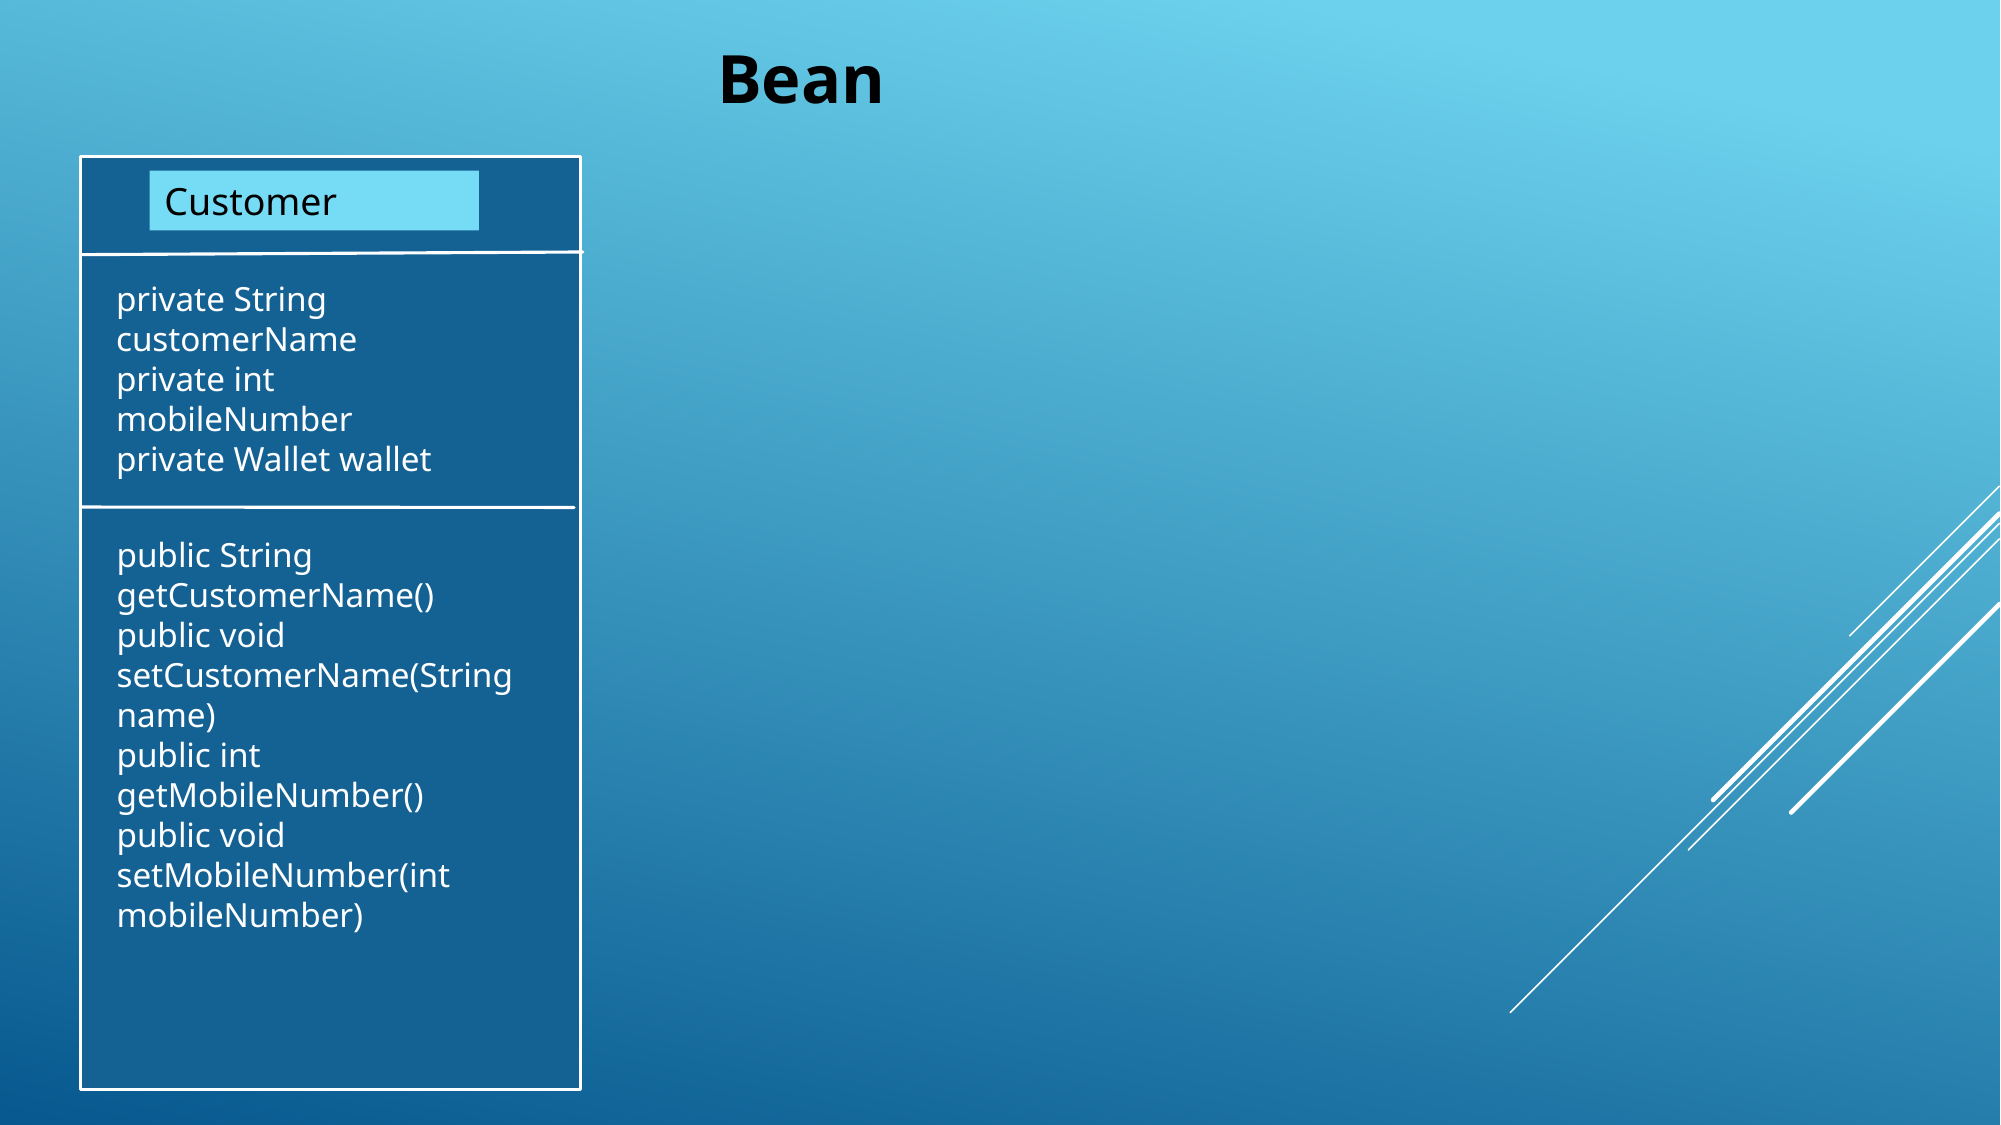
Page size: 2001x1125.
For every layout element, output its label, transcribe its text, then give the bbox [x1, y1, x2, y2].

text_box [79, 156, 582, 253]
text_box private String customerName private int mobileNumber private Wallet wallet [101, 270, 519, 486]
text_box [79, 255, 582, 1091]
text_box Customer [149, 170, 479, 231]
text_box Bean [175, 28, 1428, 124]
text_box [80, 251, 583, 255]
text_box public String getCustomerName() public void setCustomerName(String name) public int getMobileNumber() public void setMobileNumber(int mobileNumber) [101, 527, 533, 982]
